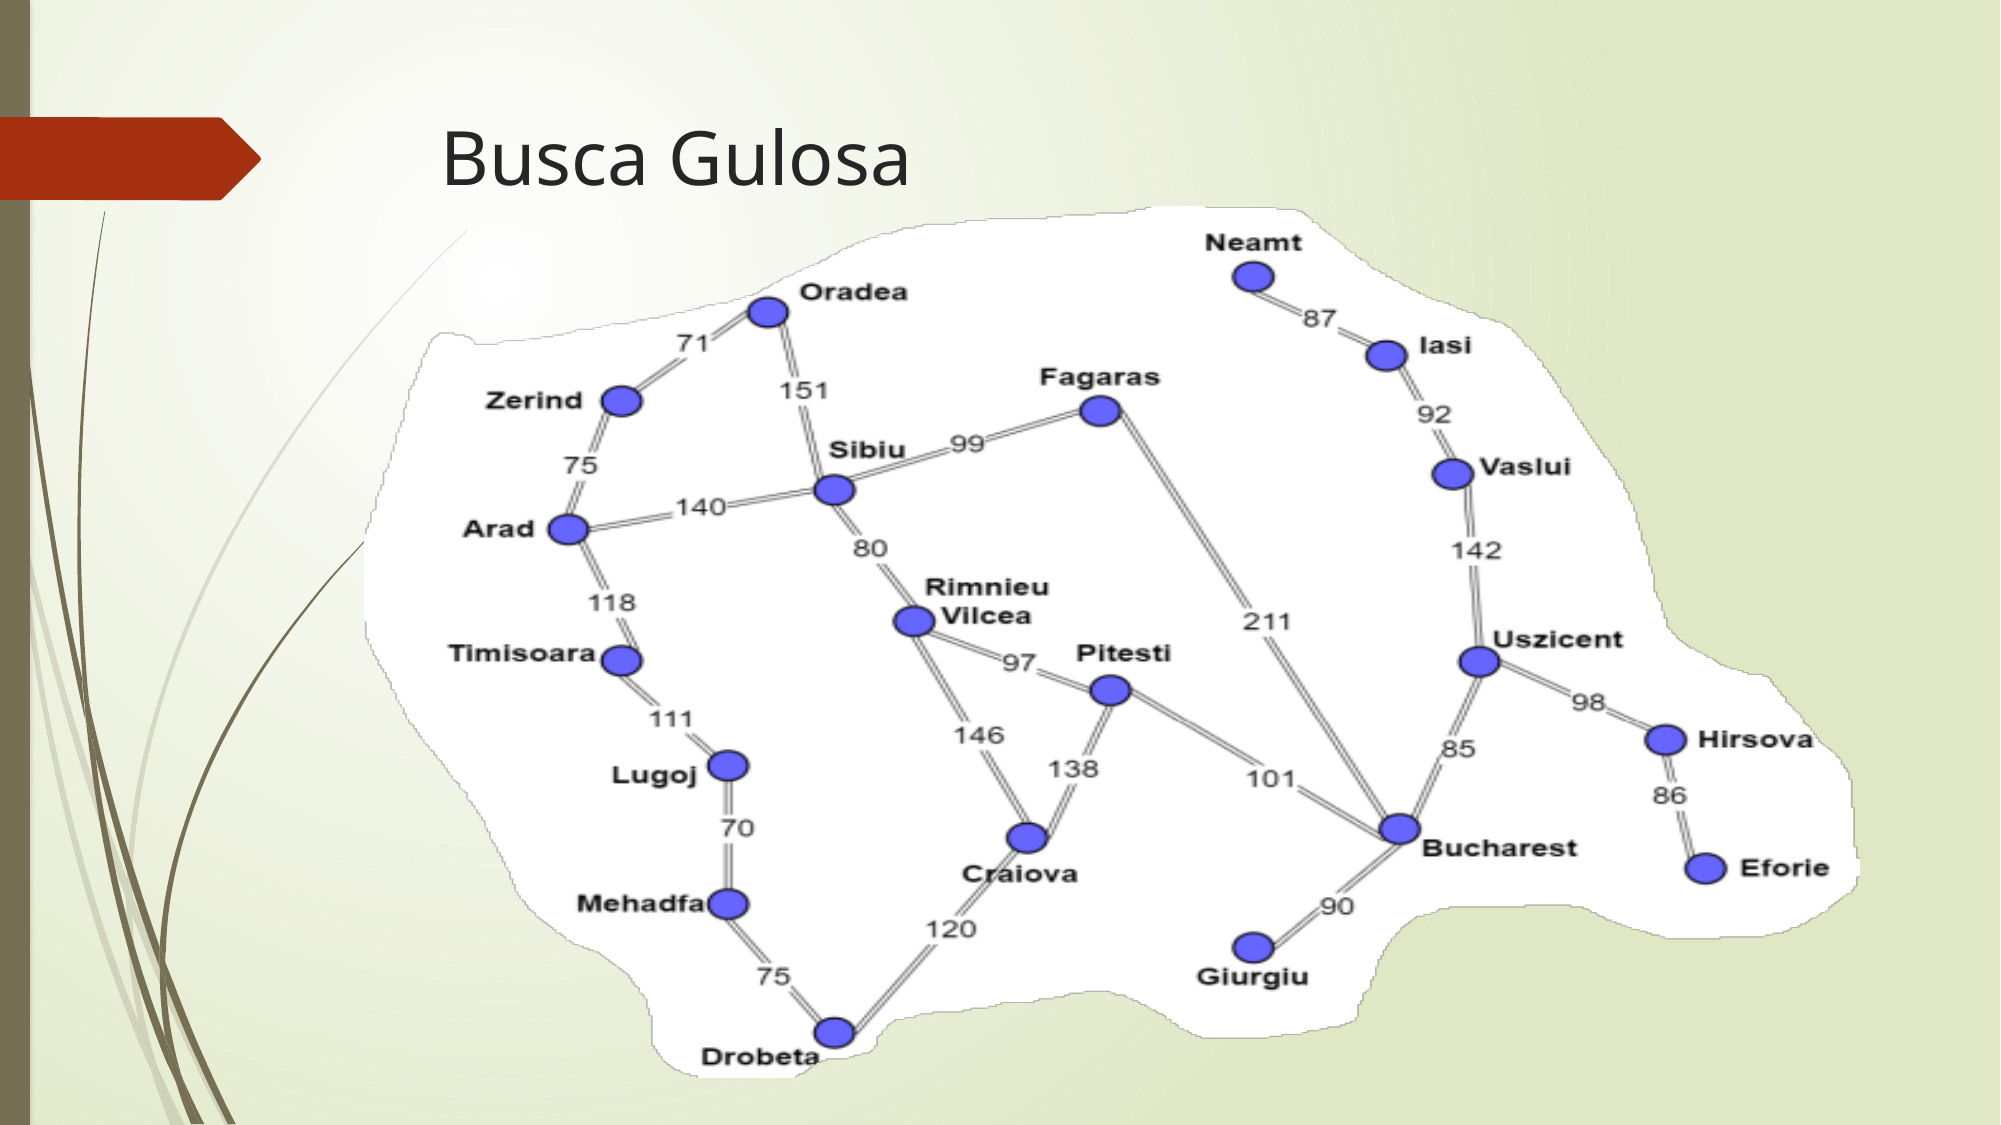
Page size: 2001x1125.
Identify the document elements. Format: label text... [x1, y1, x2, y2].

title Busca Gulosa [425, 102, 1888, 313]
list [364, 205, 1860, 1078]
